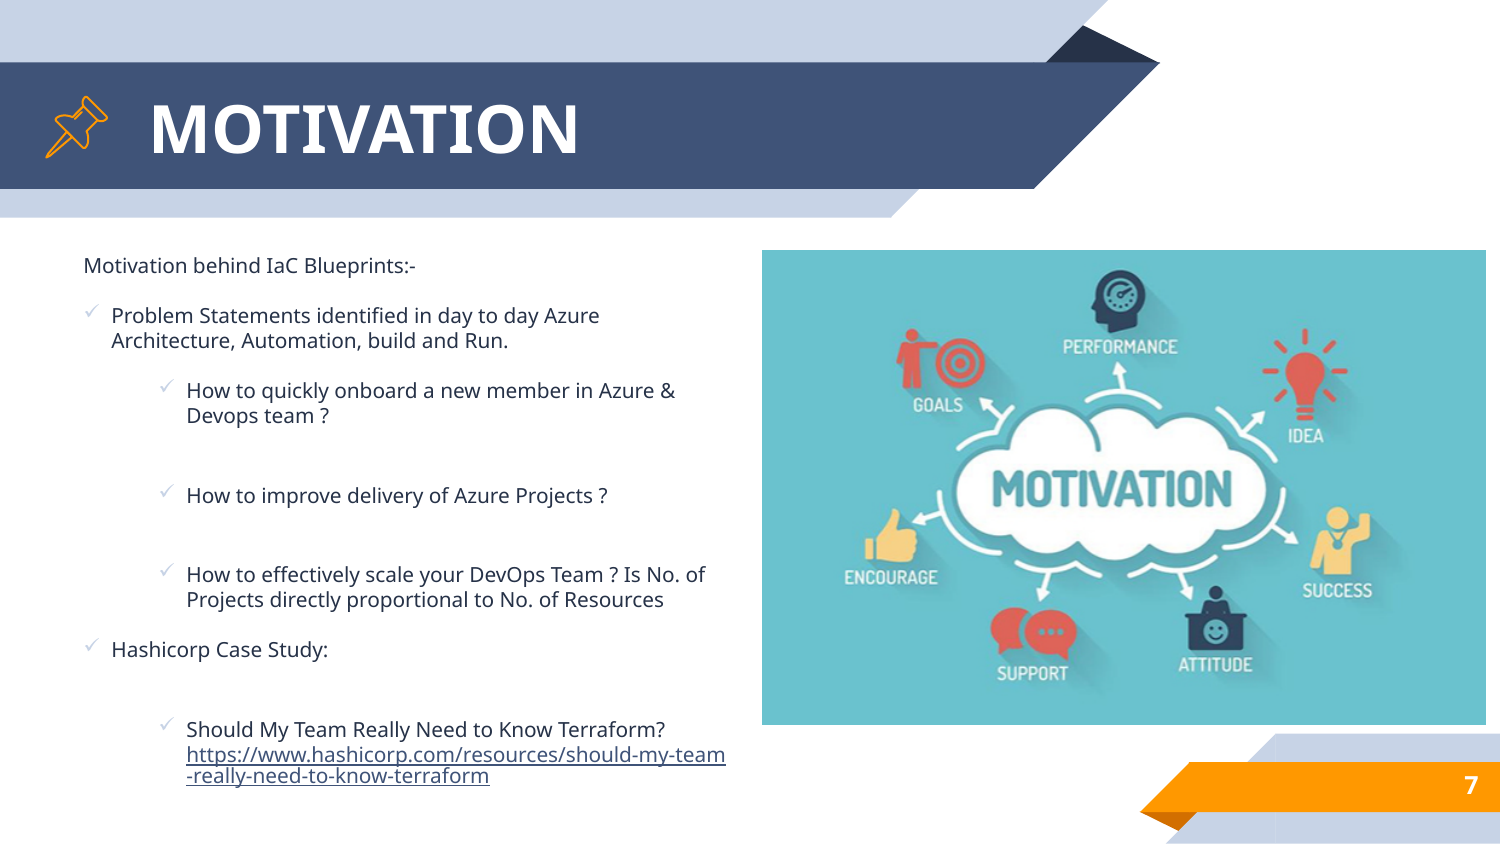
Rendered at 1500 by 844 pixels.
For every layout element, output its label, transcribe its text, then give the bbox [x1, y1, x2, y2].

picture [761, 250, 1486, 725]
title MOTIVATION [133, 64, 997, 190]
list Motivation behind IaC Blueprints:- Problem Statements identified in day to day Azure Architecture, Automation, build and Run. How to quickly onboard a new member in Azure & Devops team ? How to improve delivery of Azure Projects ? How to effectively scale your DevOps Team ? Is No. of Projects directly proportional to No. of Resources Hashicorp Case Study: Should My Team Really Need to Know Terraform? https://www.hashicorp.com/resources/should-my-team-really-need-to-know-terraform Terraform for Platform Teams? https://www.hashicorp.com/resources/terraform-for-platform-teams [55, 238, 744, 779]
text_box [45, 96, 108, 158]
slide_number 7 [1249, 760, 1494, 813]
